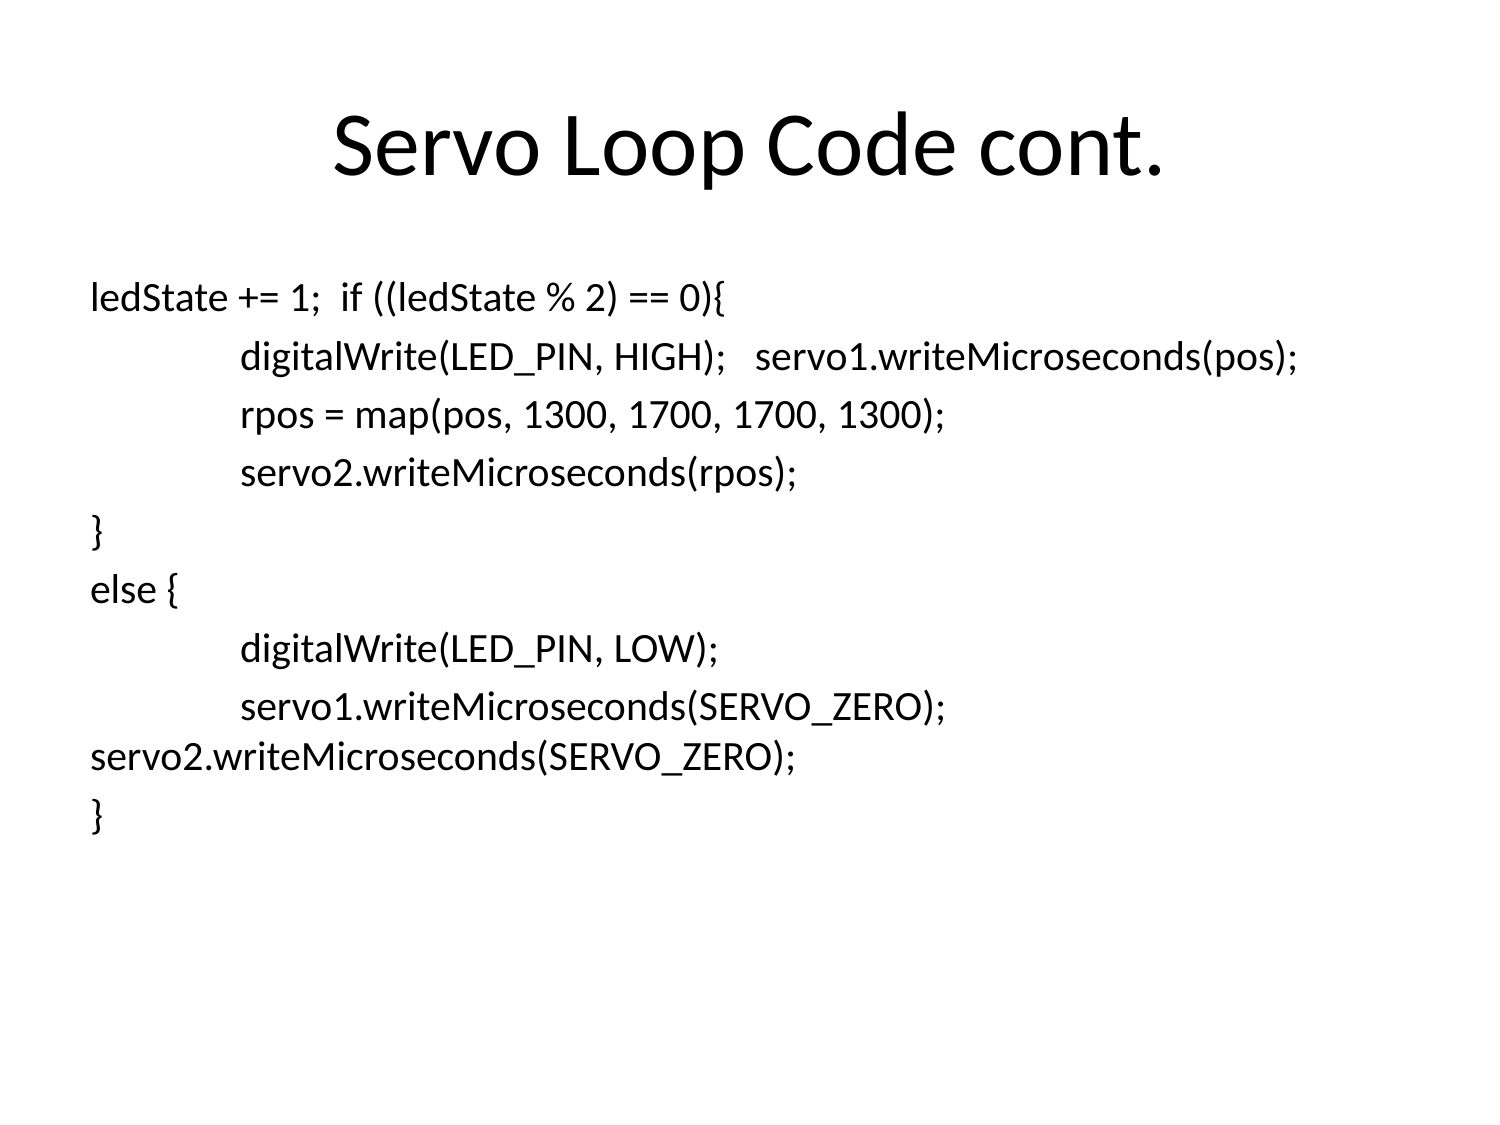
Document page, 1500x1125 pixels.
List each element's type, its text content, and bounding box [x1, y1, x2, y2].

title Servo Loop Code cont. [75, 45, 1425, 233]
list ledState += 1; if ((ledState % 2) == 0){ digitalWrite(LED_PIN, HIGH); servo1.writeMicroseconds(pos); rpos = map(pos, 1300, 1700, 1700, 1300); servo2.writeMicroseconds(rpos); } else { digitalWrite(LED_PIN, LOW); servo1.writeMicroseconds(SERVO_ZERO); servo2.writeMicroseconds(SERVO_ZERO); } [75, 262, 1425, 1005]
